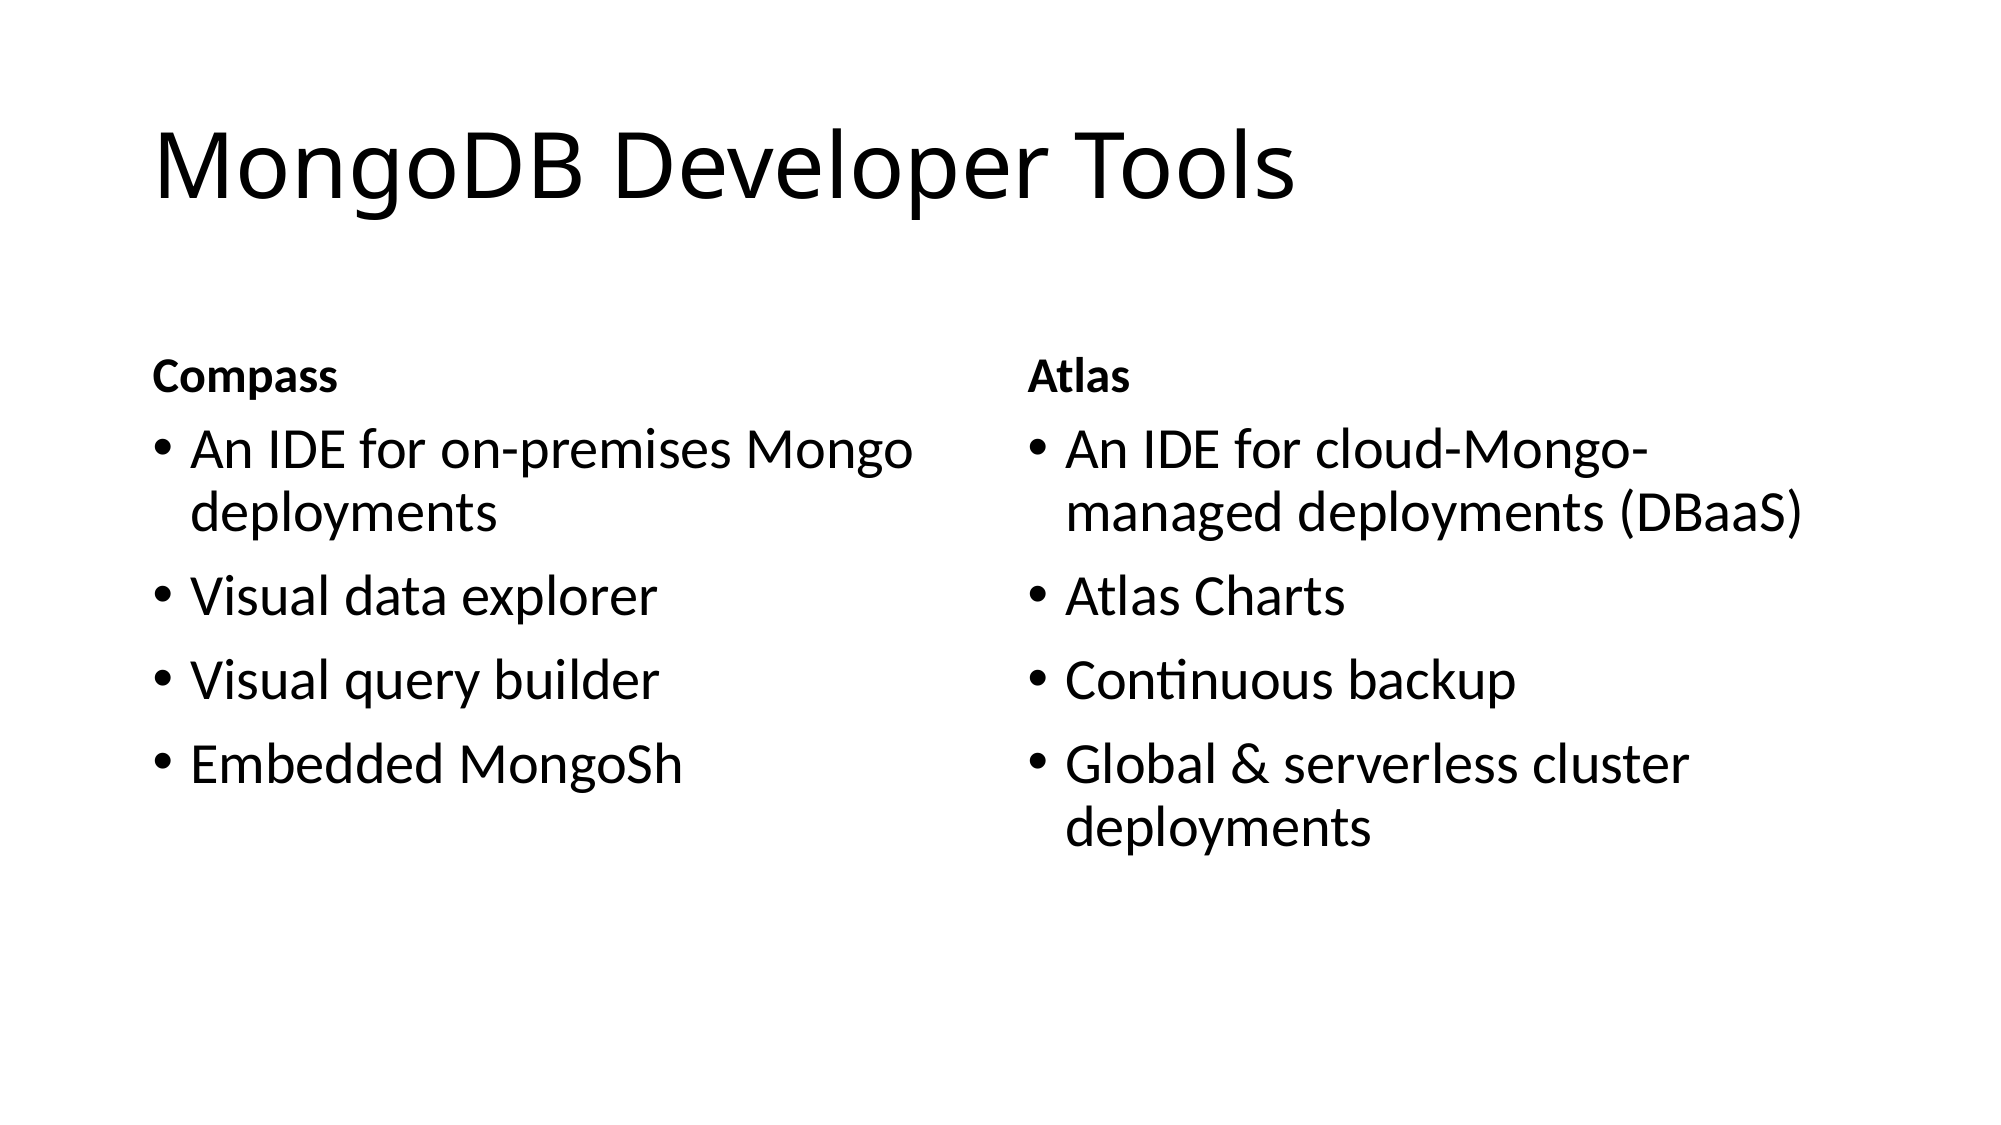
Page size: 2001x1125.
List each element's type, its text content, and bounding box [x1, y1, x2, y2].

list Atlas [1012, 275, 1863, 410]
title MongoDB Developer Tools [137, 59, 1863, 278]
list Compass [137, 275, 984, 410]
list An IDE for on-premises Mongo deployments Visual data explorer Visual query builder Embedded MongoSh [137, 410, 984, 1016]
list An IDE for cloud-Mongo-managed deployments (DBaaS) Atlas Charts Continuous backup Global & serverless cluster deployments [1012, 410, 1863, 1016]
